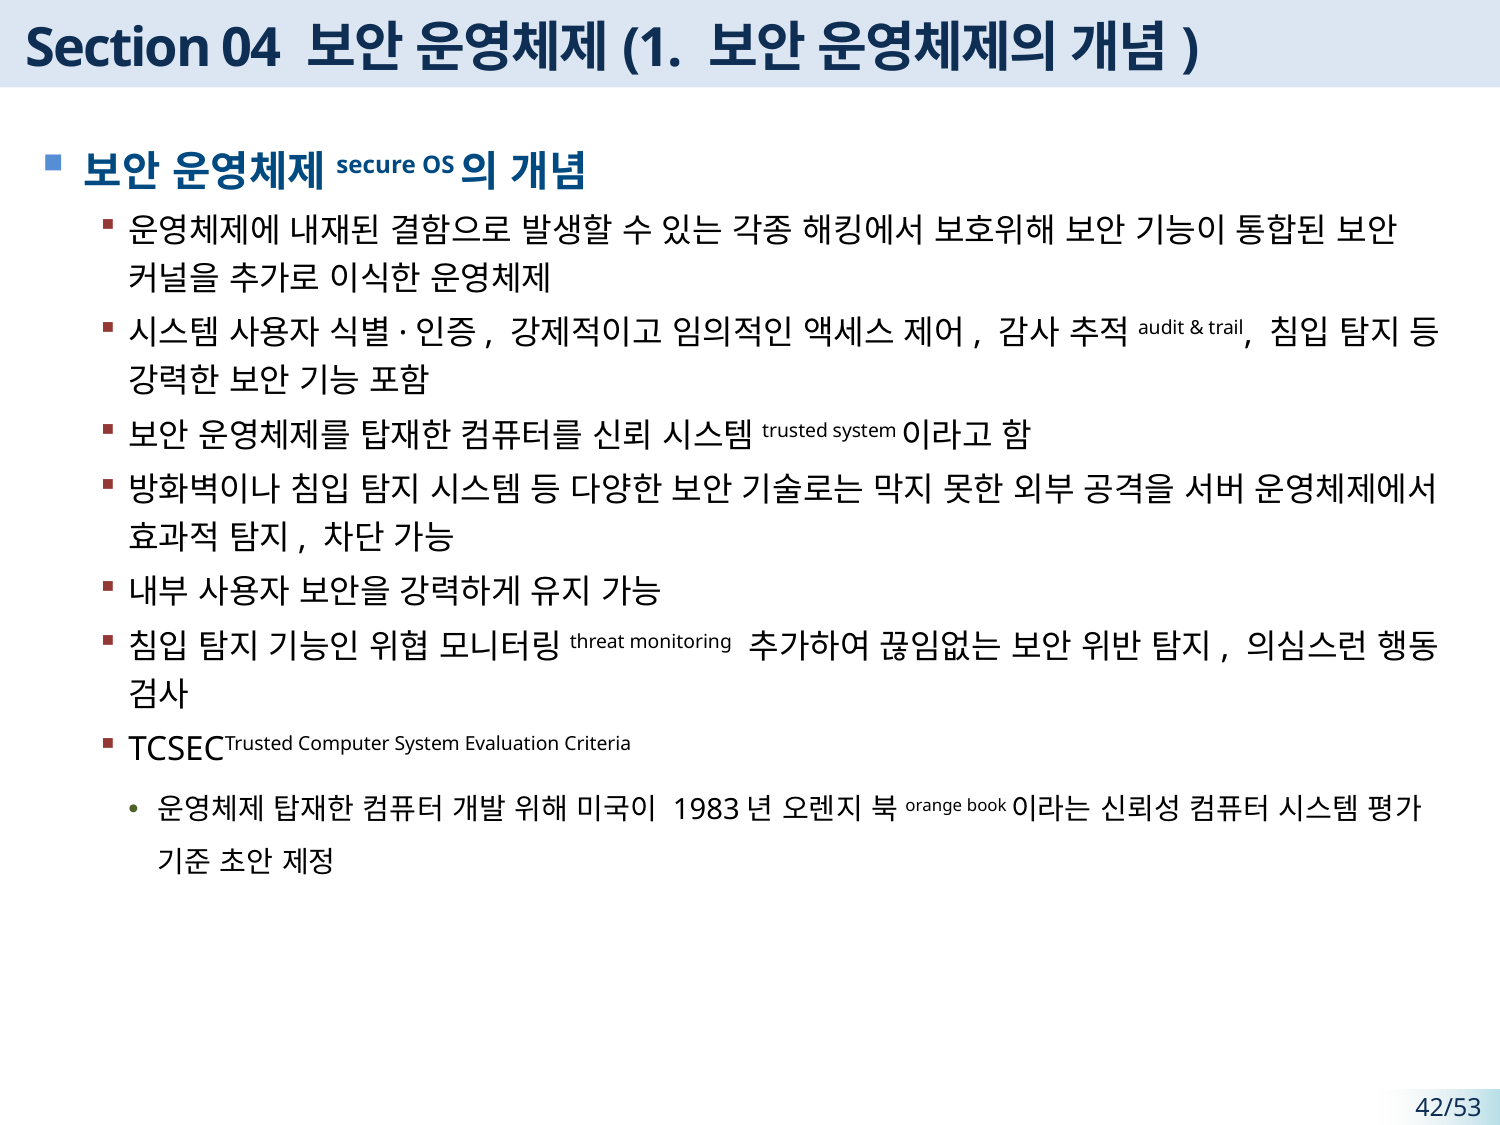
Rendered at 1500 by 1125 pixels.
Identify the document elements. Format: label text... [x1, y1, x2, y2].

title Section 04 보안 운영체제(1. 보안 운영체제의 개념) [10, 5, 1467, 84]
list 보안 운영체제secure OS의 개념 운영체제에 내재된 결함으로 발생할 수 있는 각종 해킹에서 보호위해 보안 기능이 통합된 보안 커널을 추가로 이식한 운영체제 시스템 사용자 식별·인증, 강제적이고 임의적인 액세스 제어, 감사 추적audit & trail, 침입 탐지 등 강력한 보안 기능 포함 보안 운영체제를 탑재한 컴퓨터를 신뢰 시스템trusted system이라고 함 방화벽이나 침입 탐지 시스템 등 다양한 보안 기술로는 막지 못한 외부 공격을 서버 운영체제에서 효과적 탐지, 차단 가능 내부 사용자 보안을 강력하게 유지 가능 침입 탐지 기능인 위협 모니터링threat monitoring 추가하여 끊임없는 보안 위반 탐지, 의심스런 행동 검사 TCSECTrusted Computer System Evaluation Criteria 운영체제 탑재한 컴퓨터 개발 위해 미국이 1983년 오렌지 북orange book이라는 신뢰성 컴퓨터 시스템 평가 기준 초안 제정 [10, 126, 1481, 1057]
